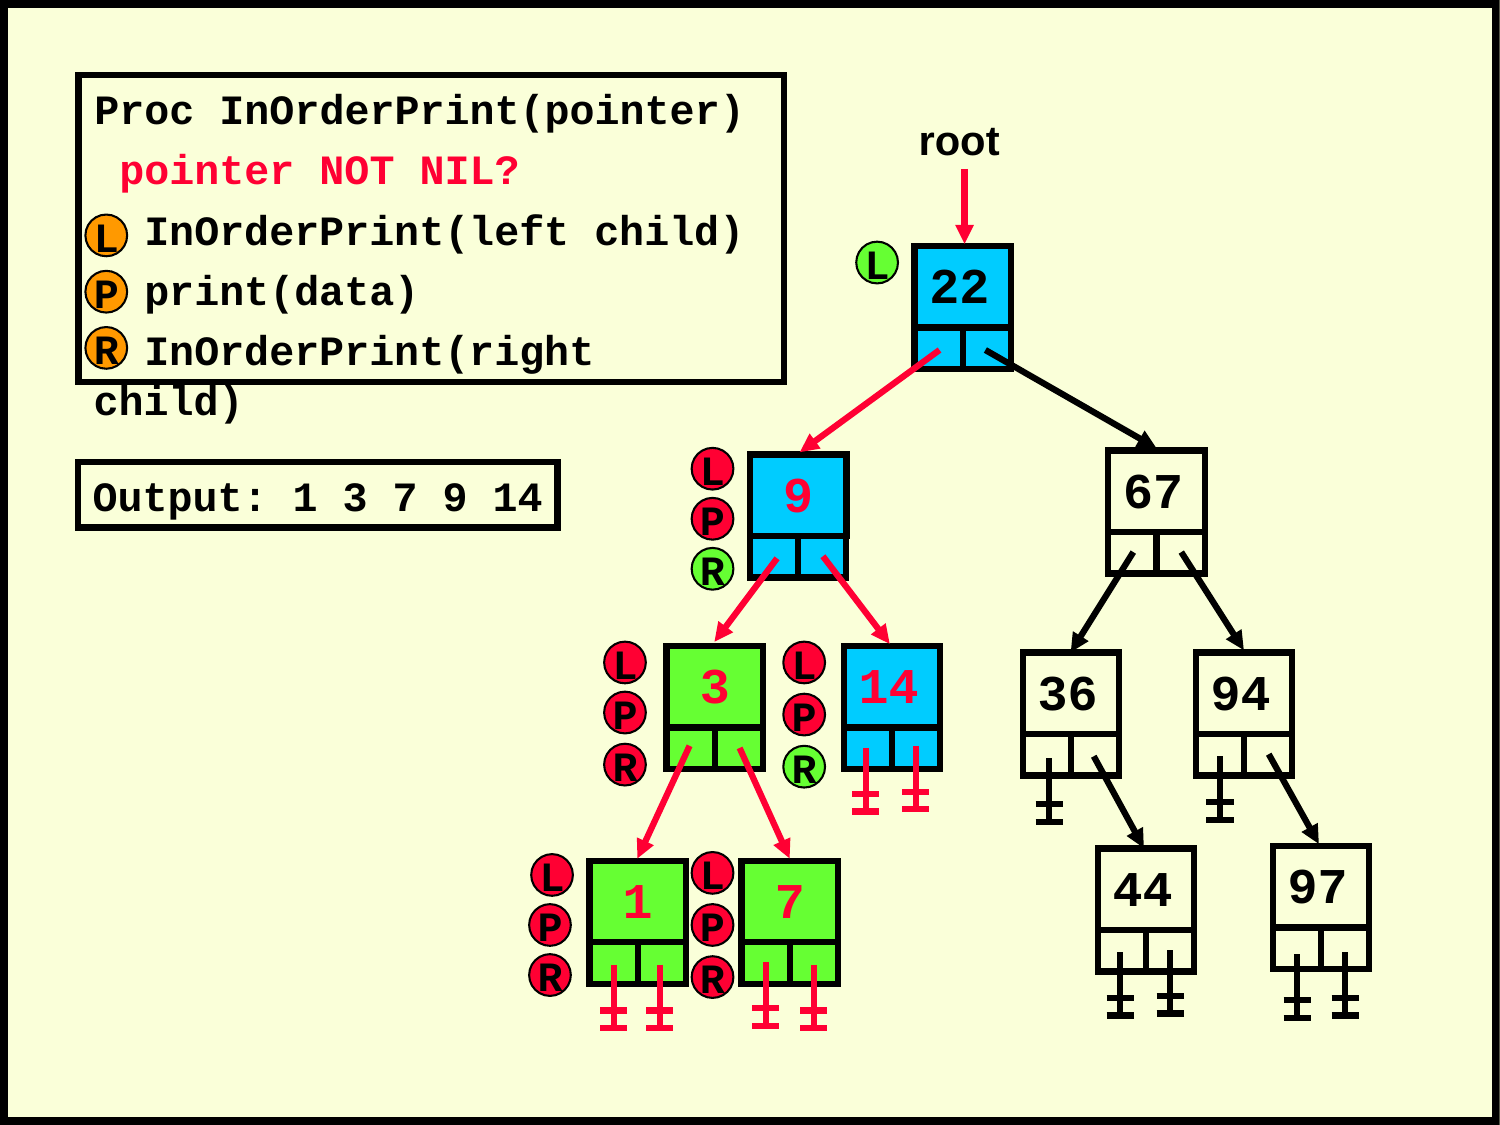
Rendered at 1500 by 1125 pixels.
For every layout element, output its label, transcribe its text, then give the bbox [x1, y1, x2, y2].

text_box R [783, 745, 825, 788]
text_box [1070, 574, 1120, 652]
text_box L [604, 641, 646, 684]
text_box R [604, 743, 646, 786]
text_box Output: 1 3 7 9 14 [77, 461, 558, 528]
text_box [752, 962, 780, 1030]
text_box P [529, 904, 571, 946]
text_box [1280, 776, 1319, 844]
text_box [1097, 848, 1195, 972]
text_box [852, 747, 880, 815]
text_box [646, 964, 674, 1032]
text_box [799, 368, 914, 453]
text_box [1272, 846, 1370, 970]
text_box R [691, 547, 734, 590]
text_box L [691, 447, 734, 490]
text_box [1022, 652, 1120, 776]
text_box [958, 168, 971, 244]
text_box R [529, 954, 571, 996]
text_box R [85, 327, 128, 369]
text_box [749, 770, 791, 859]
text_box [749, 454, 847, 578]
text_box P [604, 691, 646, 734]
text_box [589, 860, 686, 984]
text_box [1283, 954, 1311, 1021]
text_box P [691, 904, 734, 946]
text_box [1108, 450, 1205, 574]
text_box P [783, 693, 825, 736]
text_box L [691, 852, 734, 894]
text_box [902, 745, 930, 813]
text_box [839, 578, 890, 644]
text_box R [691, 956, 734, 998]
text_box [637, 770, 679, 859]
text_box P [85, 270, 128, 313]
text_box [1156, 949, 1184, 1017]
text_box [1011, 364, 1157, 448]
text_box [1331, 952, 1359, 1019]
text_box Proc InOrderPrint(pointer) pointer NOT NIL? InOrderPrint(left child) print(data) InOrderPrint(right child) [78, 75, 784, 382]
text_box P [691, 497, 734, 540]
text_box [1206, 756, 1234, 823]
text_box L [783, 641, 825, 684]
text_box [1104, 776, 1144, 848]
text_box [1195, 652, 1293, 776]
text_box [1106, 952, 1134, 1019]
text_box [1035, 758, 1063, 825]
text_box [666, 646, 763, 770]
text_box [914, 246, 1011, 370]
text_box root [903, 106, 1015, 172]
text_box L [531, 854, 573, 896]
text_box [843, 646, 941, 770]
text_box [1195, 574, 1244, 651]
text_box L [85, 214, 128, 257]
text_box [600, 964, 628, 1032]
text_box [714, 578, 763, 642]
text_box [741, 860, 838, 984]
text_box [800, 964, 828, 1032]
text_box L [856, 241, 898, 284]
